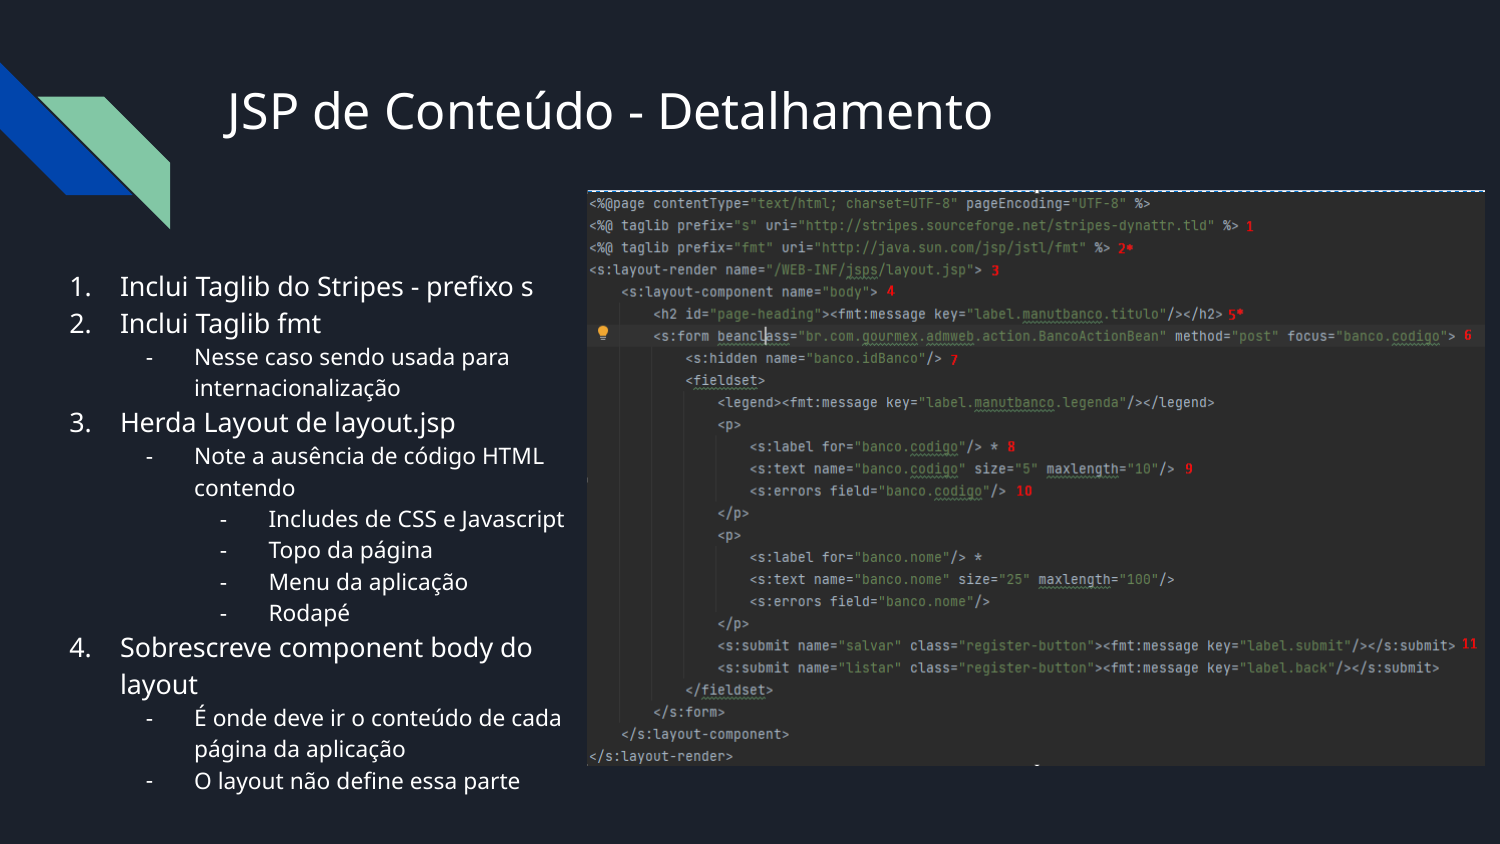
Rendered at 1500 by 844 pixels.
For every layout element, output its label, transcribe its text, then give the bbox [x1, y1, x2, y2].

picture [586, 190, 1485, 766]
title JSP de Conteúdo - Detalhamento [212, 64, 1368, 215]
list Inclui Taglib do Stripes - prefixo s Inclui Taglib fmt Nesse caso sendo usada para internacionalização Herda Layout de layout.jsp Note a ausência de código HTML contendo Includes de CSS e Javascript Topo da página Menu da aplicação Rodapé Sobrescreve component body do layout É onde deve ir o conteúdo de cada página da aplicação O layout não define essa parte [30, 249, 582, 825]
